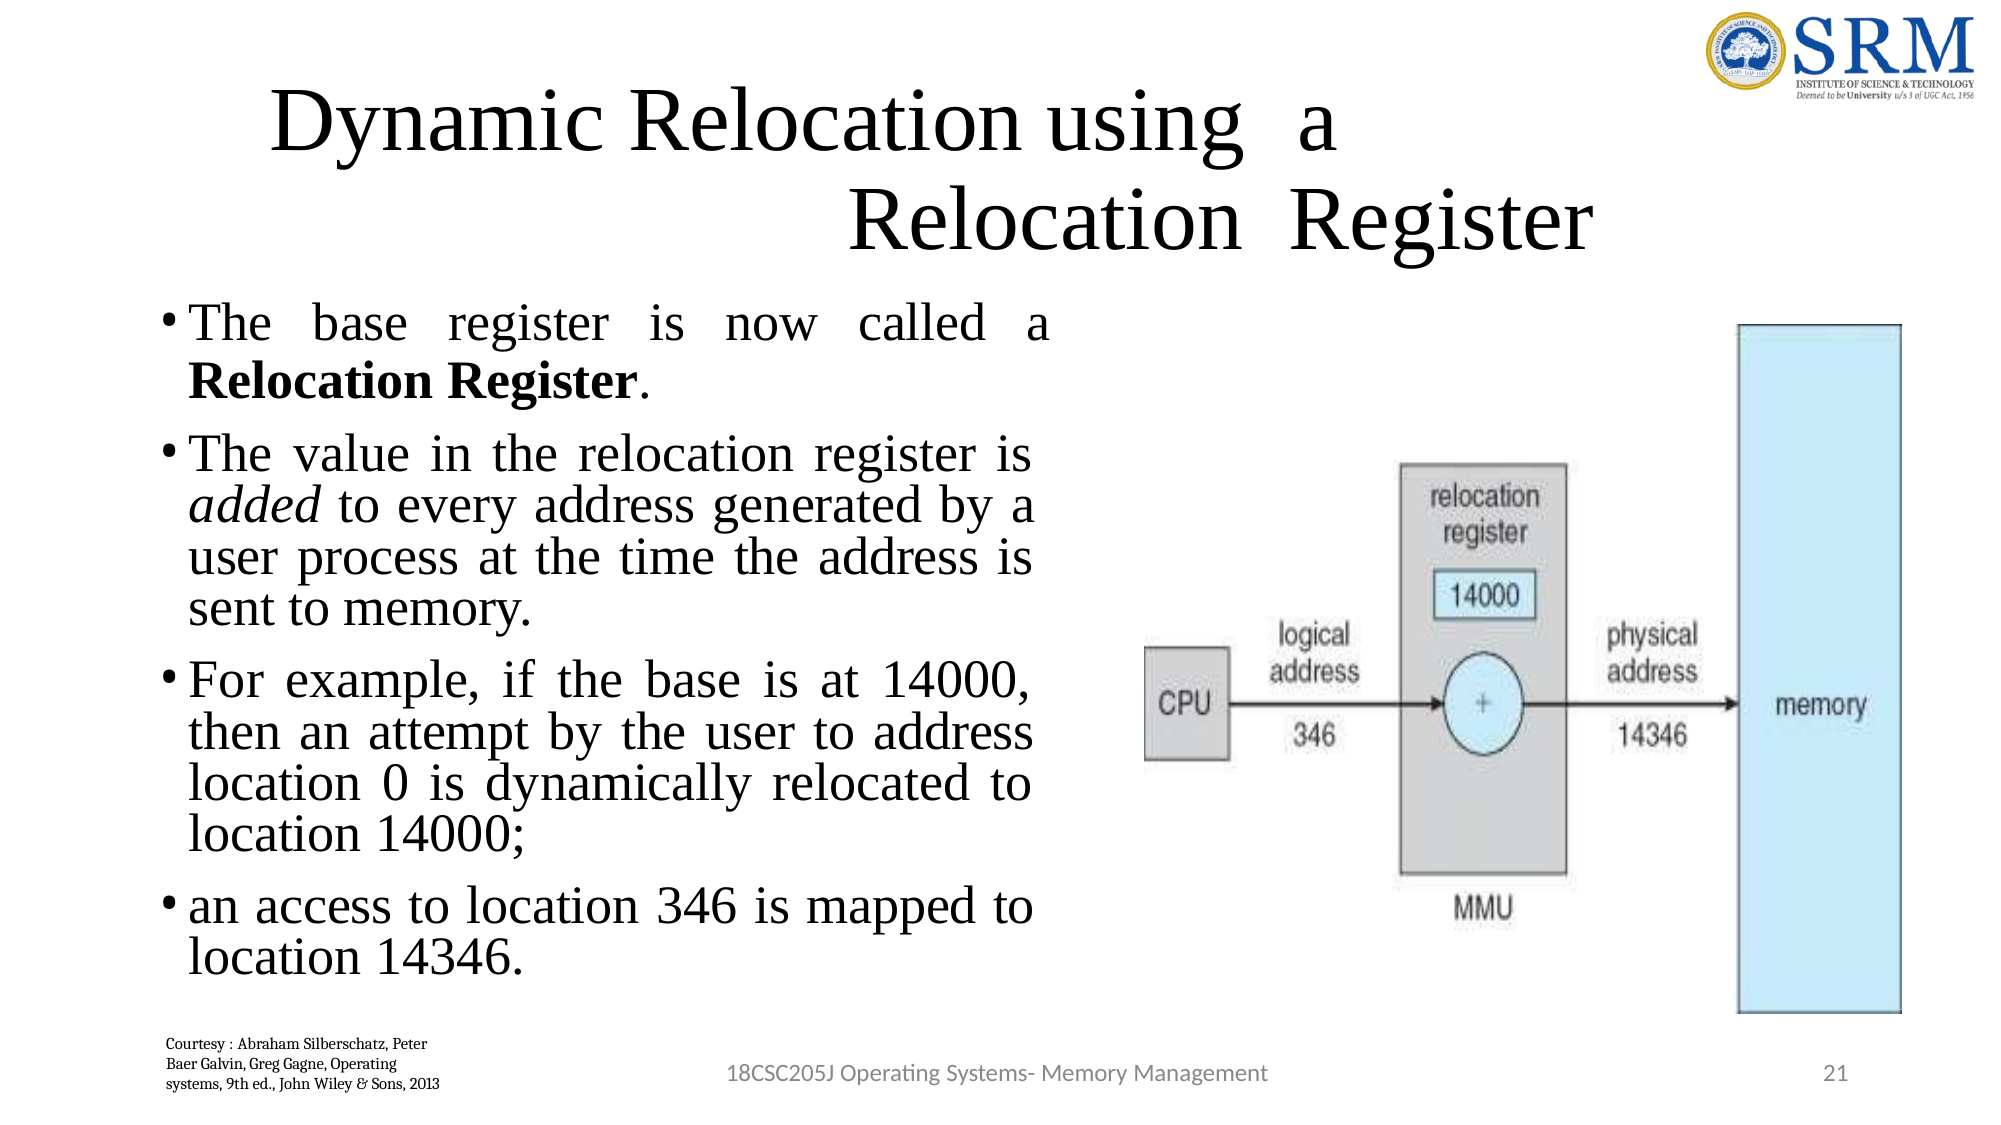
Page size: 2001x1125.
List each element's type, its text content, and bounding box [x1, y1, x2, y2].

text_box The base register is now called a Relocation Register. The value in the relocation register is added to every address generated by a user process at the time the address is sent to memory. For example, if the base is at 14000, then an attempt by the user to address location 0 is dynamically relocated to location 14000; an access to location 346 is mapped to location 14346. [157, 291, 1054, 985]
text_box Courtesy : Abraham Silberschatz, Peter Baer Galvin, Greg Gagne, Operating systems, 9th ed., John Wiley & Sons, 2013 [164, 1033, 462, 1093]
text_box 18CSC205J Operating Systems- Memory Management [723, 1060, 1276, 1087]
title Dynamic Relocation using a Relocation Register [267, 55, 1729, 268]
picture [1706, 12, 1974, 100]
slide_number 21 [1816, 1060, 1855, 1125]
picture [1144, 324, 1902, 1014]
